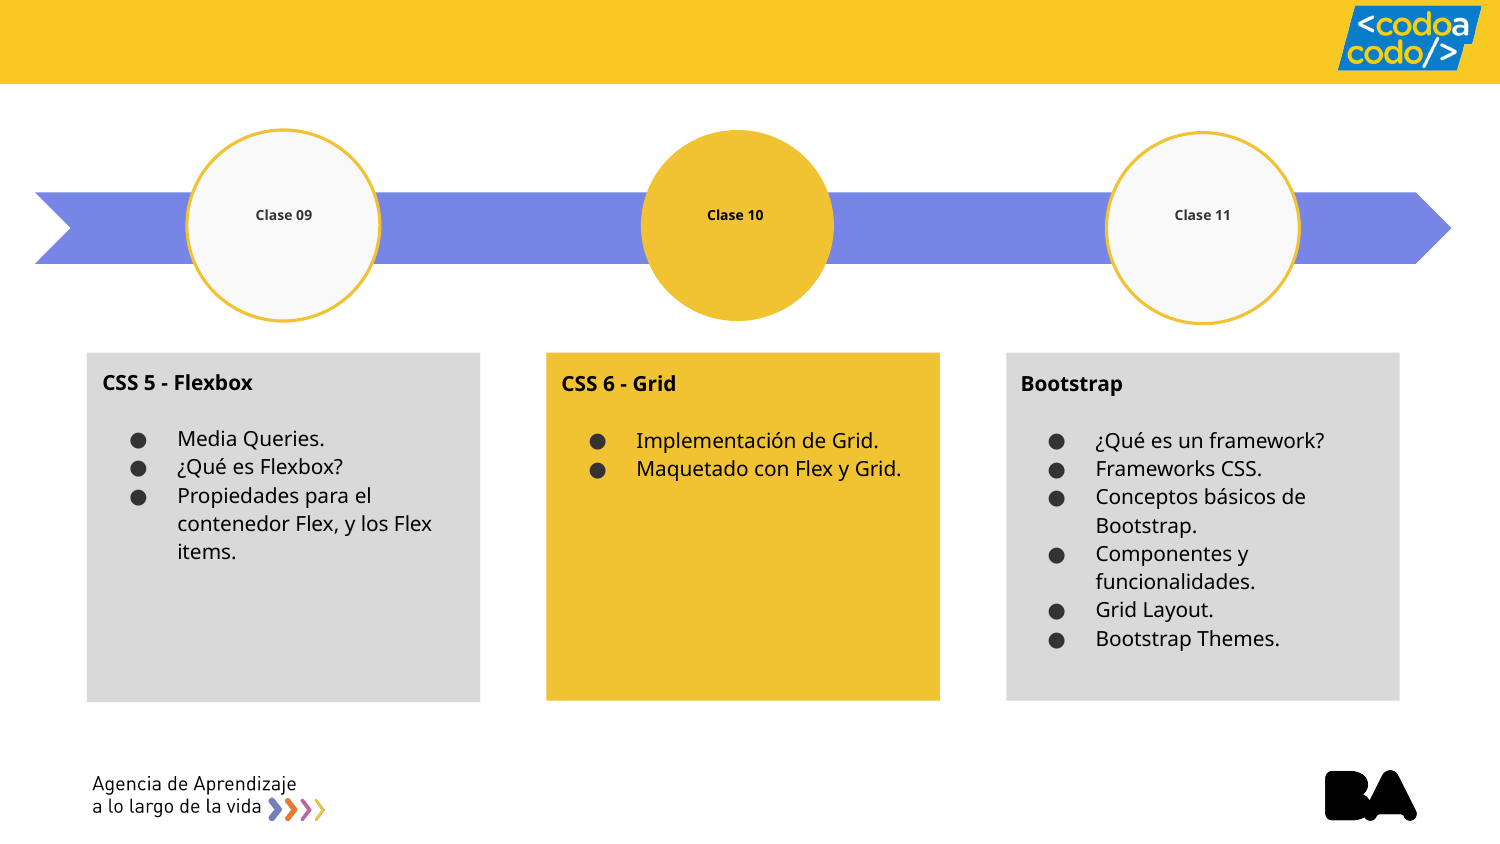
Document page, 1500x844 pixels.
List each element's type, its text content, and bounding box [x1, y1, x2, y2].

picture [70, 756, 344, 835]
picture [1337, 5, 1482, 71]
title Clase 10 [646, 190, 826, 240]
picture [1325, 770, 1417, 821]
title Bootstrap ¿Qué es un framework? Frameworks CSS. Conceptos básicos de Bootstrap. Componentes y funcionalidades. Grid Layout. Bootstrap Themes. [1005, 354, 1399, 701]
title CSS 6 - Grid Implementación de Grid. Maquetado con Flex y Grid. [546, 354, 940, 703]
title Clase 09 [209, 190, 359, 240]
title Clase 11 [1128, 190, 1278, 240]
title CSS 5 - Flexbox Media Queries. ¿Qué es Flexbox? Propiedades para el contenedor Flex, y los Flex items. [87, 352, 481, 700]
